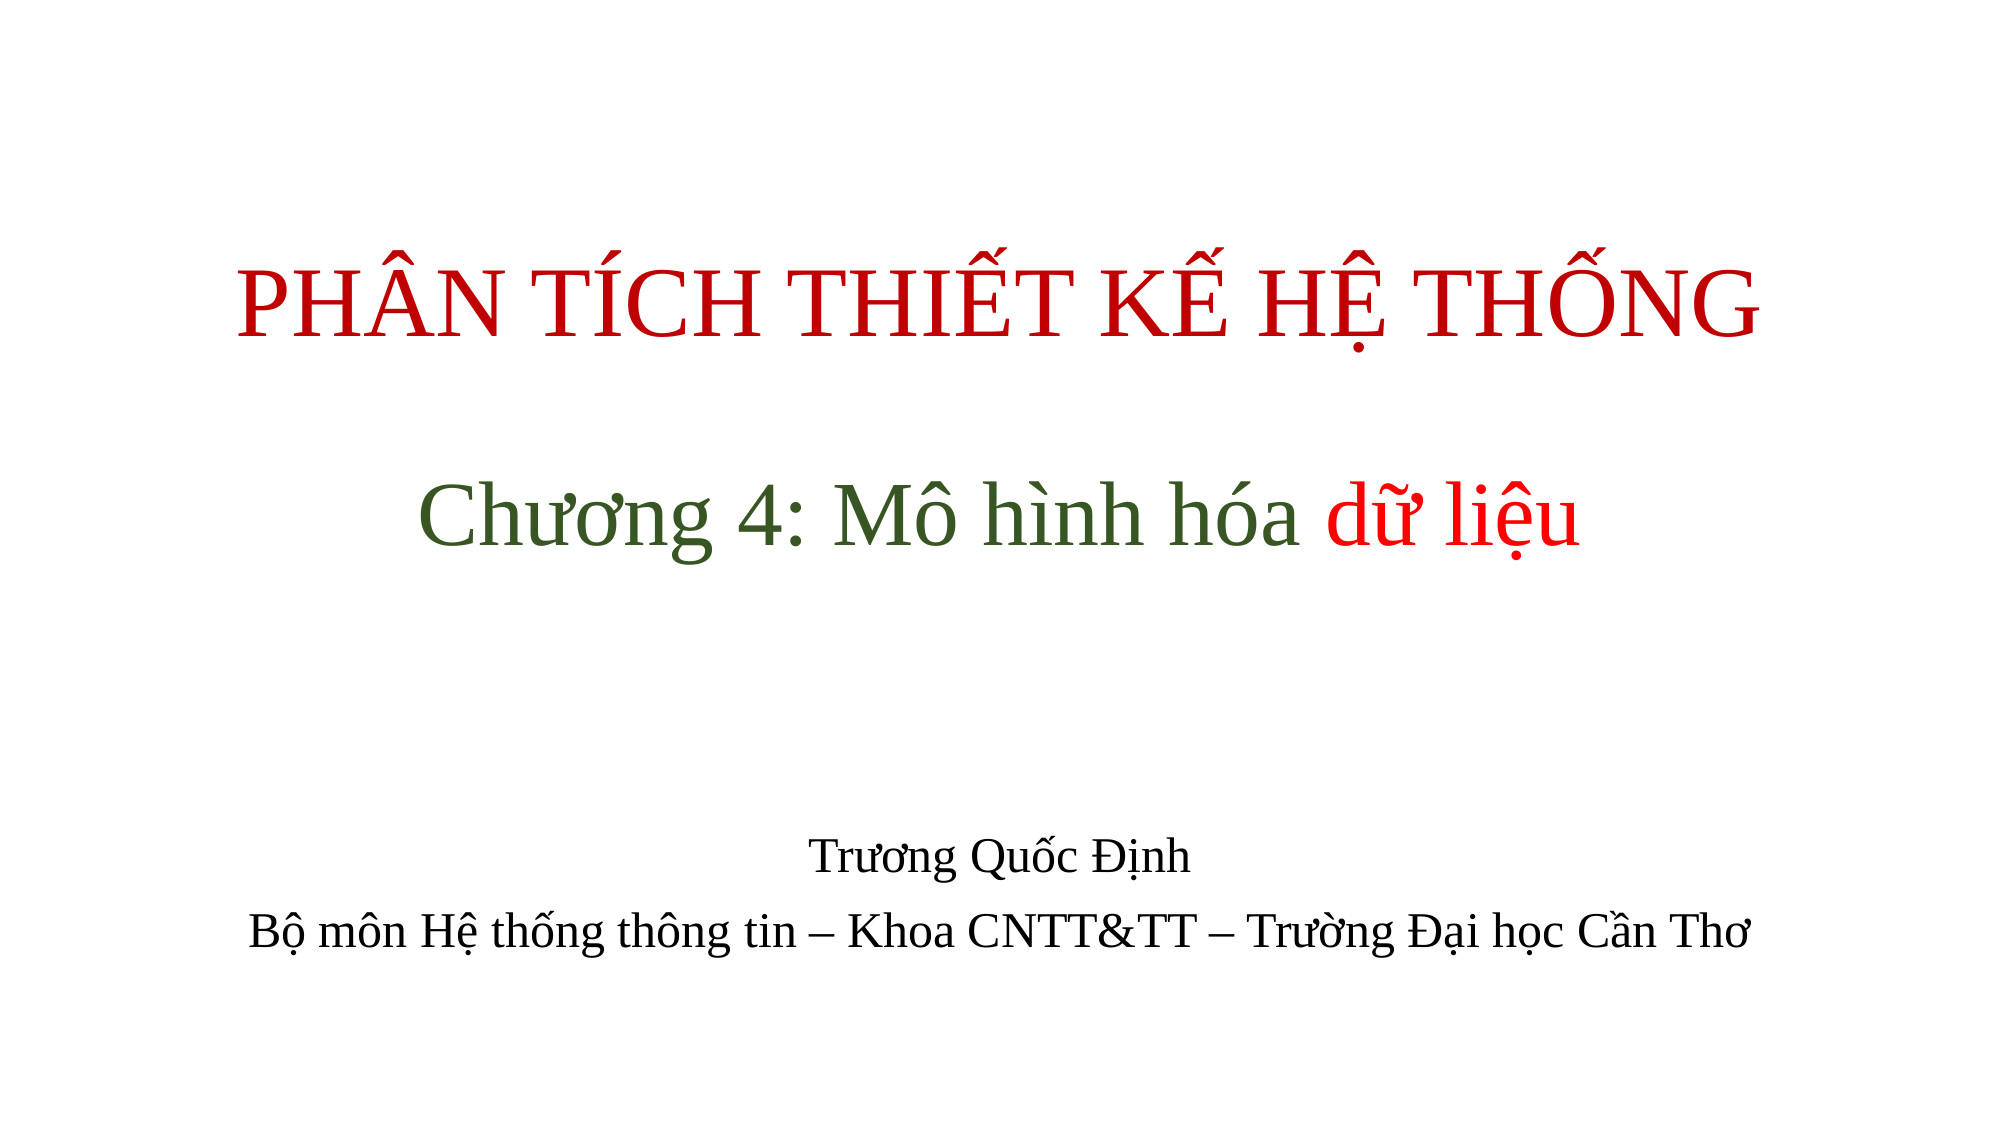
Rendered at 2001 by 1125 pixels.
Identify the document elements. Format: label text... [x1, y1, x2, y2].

subtitle Trương Quốc Định Bộ môn Hệ thống thông tin – Khoa CNTT&TT – Trường Đại học Cần Thơ [221, 821, 1779, 1094]
title PHÂN TÍCH THIẾT KẾ HỆ THỐNG Chương 4: Mô hình hóa dữ liệu [137, 117, 1863, 573]
